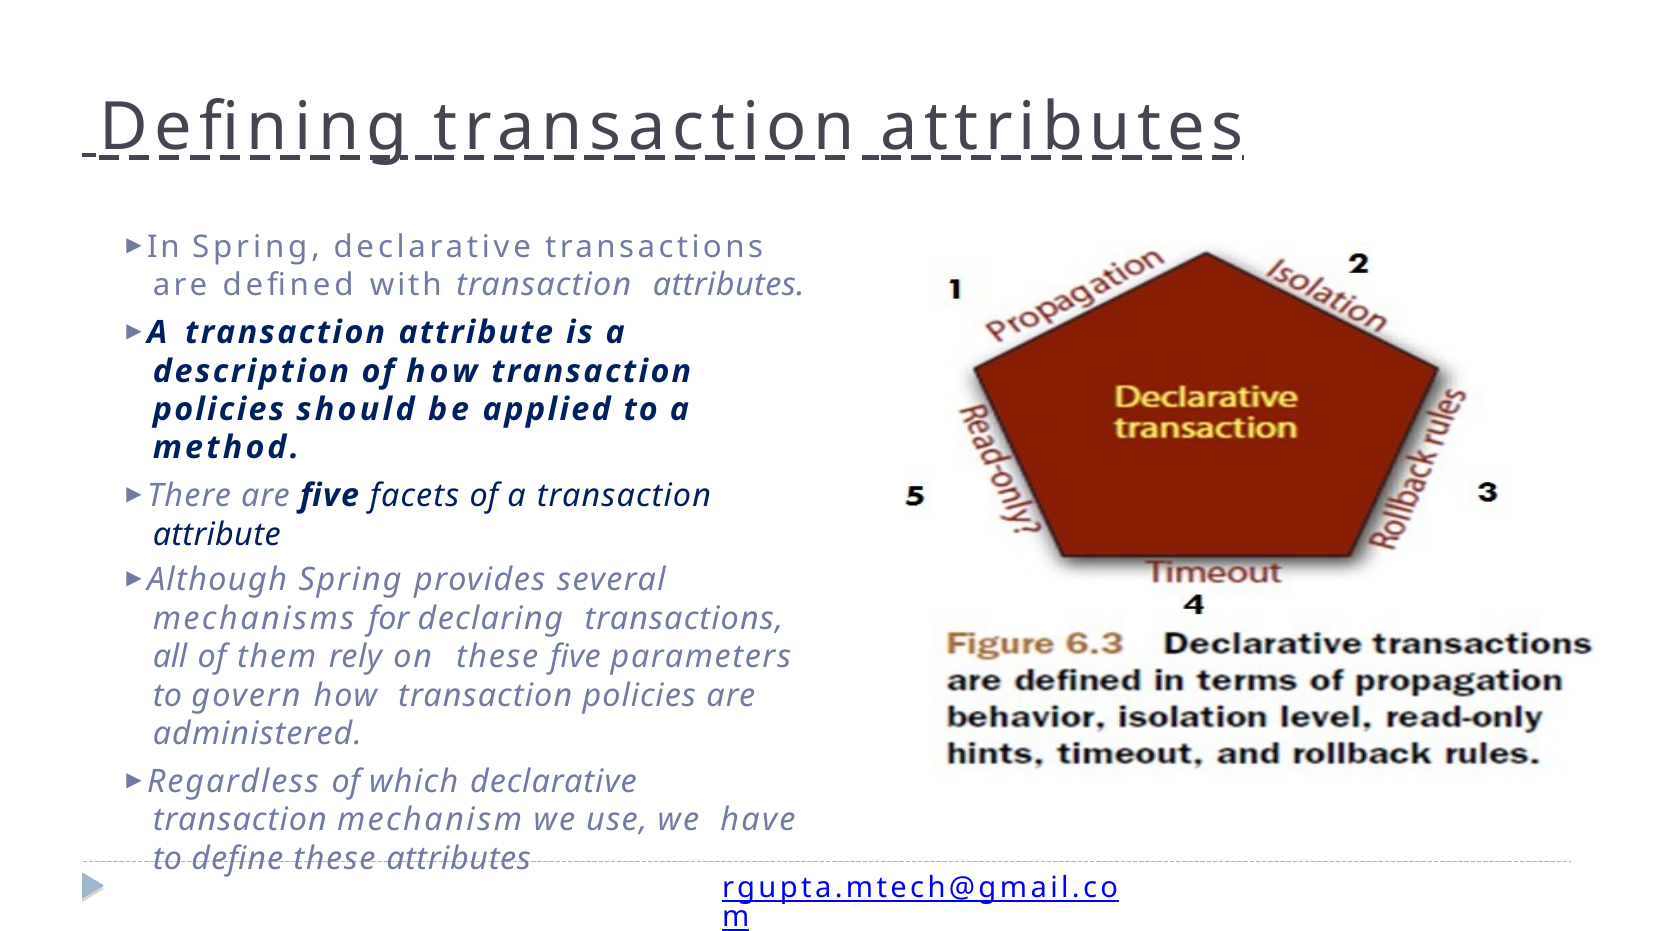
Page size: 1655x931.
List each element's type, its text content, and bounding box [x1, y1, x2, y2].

picture [904, 241, 1596, 778]
text_box rgupta.mtech@gmail.com [719, 868, 1144, 909]
picture [82, 872, 104, 902]
text_box Defining transaction attributes [80, 80, 1574, 238]
text_box ▶ In Spring, declarative transactions are defined with transaction attributes. ▶ A transaction attribute is a description of how transaction policies should be applied to a method. ▶ There are five facets of a transaction attribute ▶ Although Spring provides several mechanisms for declaring transactions, all of them rely on these five parameters to govern how transaction policies are administered. ▶ Regardless of which declarative transaction mechanism we use, we have to define these attributes [120, 221, 830, 877]
